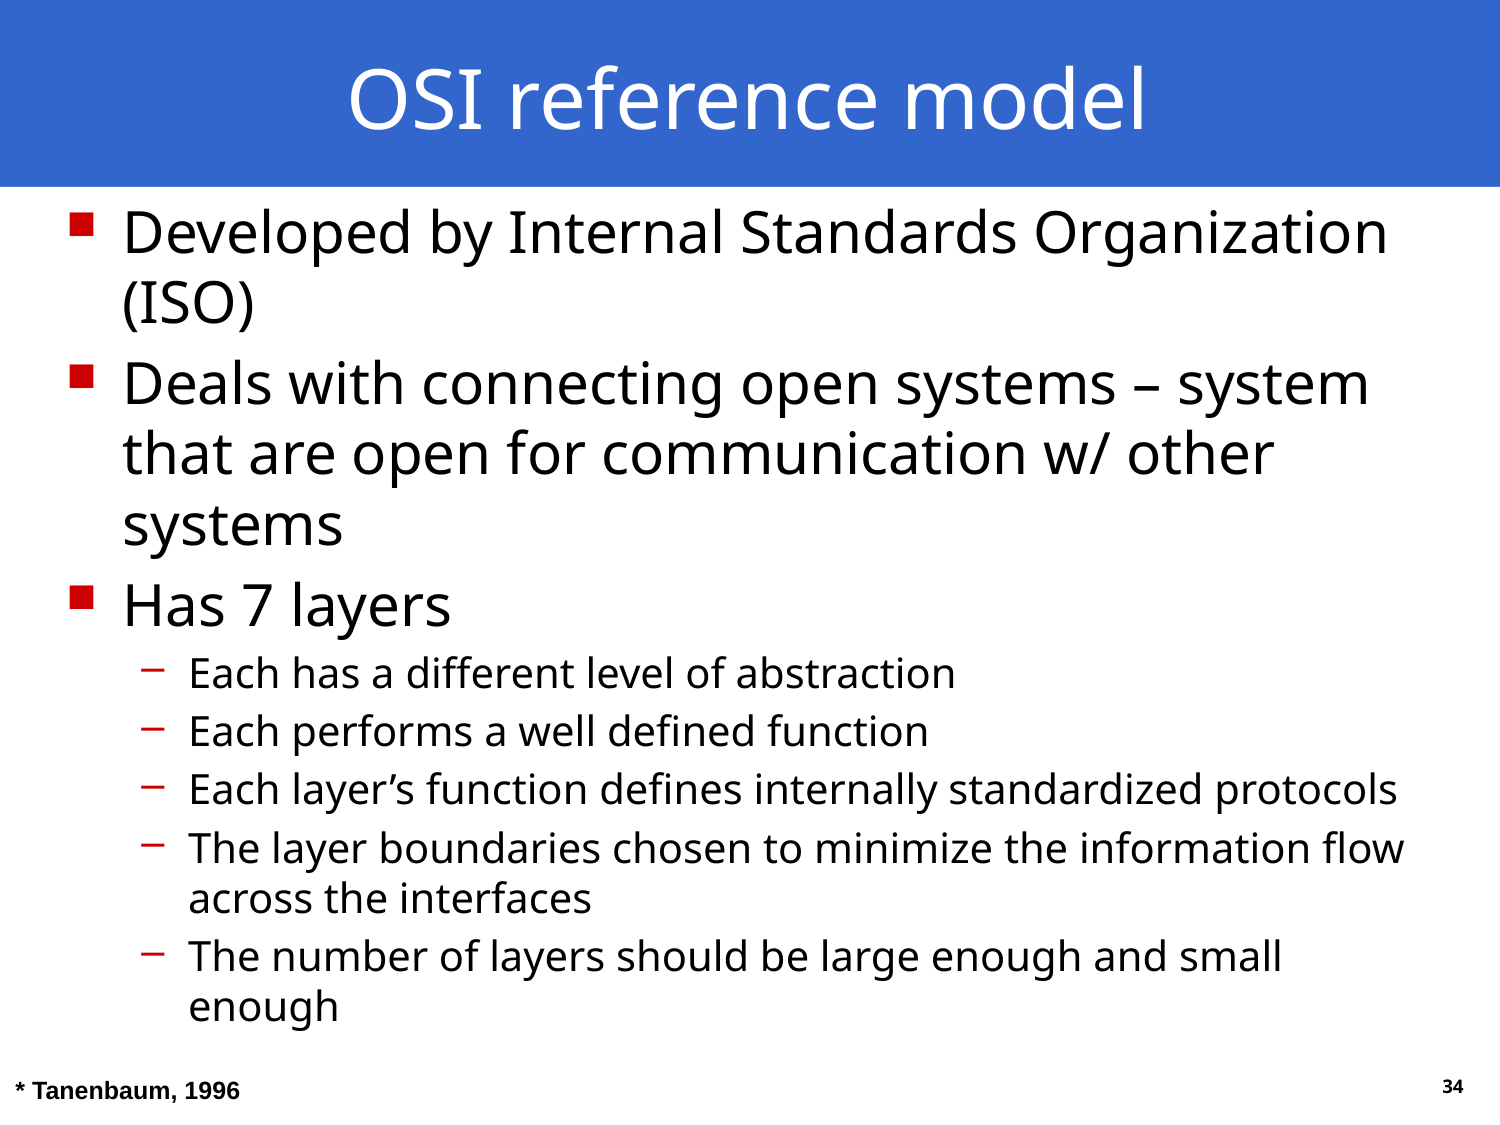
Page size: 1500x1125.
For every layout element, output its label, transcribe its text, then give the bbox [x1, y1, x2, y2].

list Developed by Internal Standards Organization (ISO) Deals with connecting open systems – system that are open for communication w/ other systems Has 7 layers Each has a different level of abstraction Each performs a well defined function Each layer’s function defines internally standardized protocols The layer boundaries chosen to minimize the information flow across the interfaces The number of layers should be large enough and small enough [51, 187, 1446, 1034]
title OSI reference model [51, 8, 1446, 184]
text_box * Tanenbaum, 1996 [0, 1067, 256, 1112]
